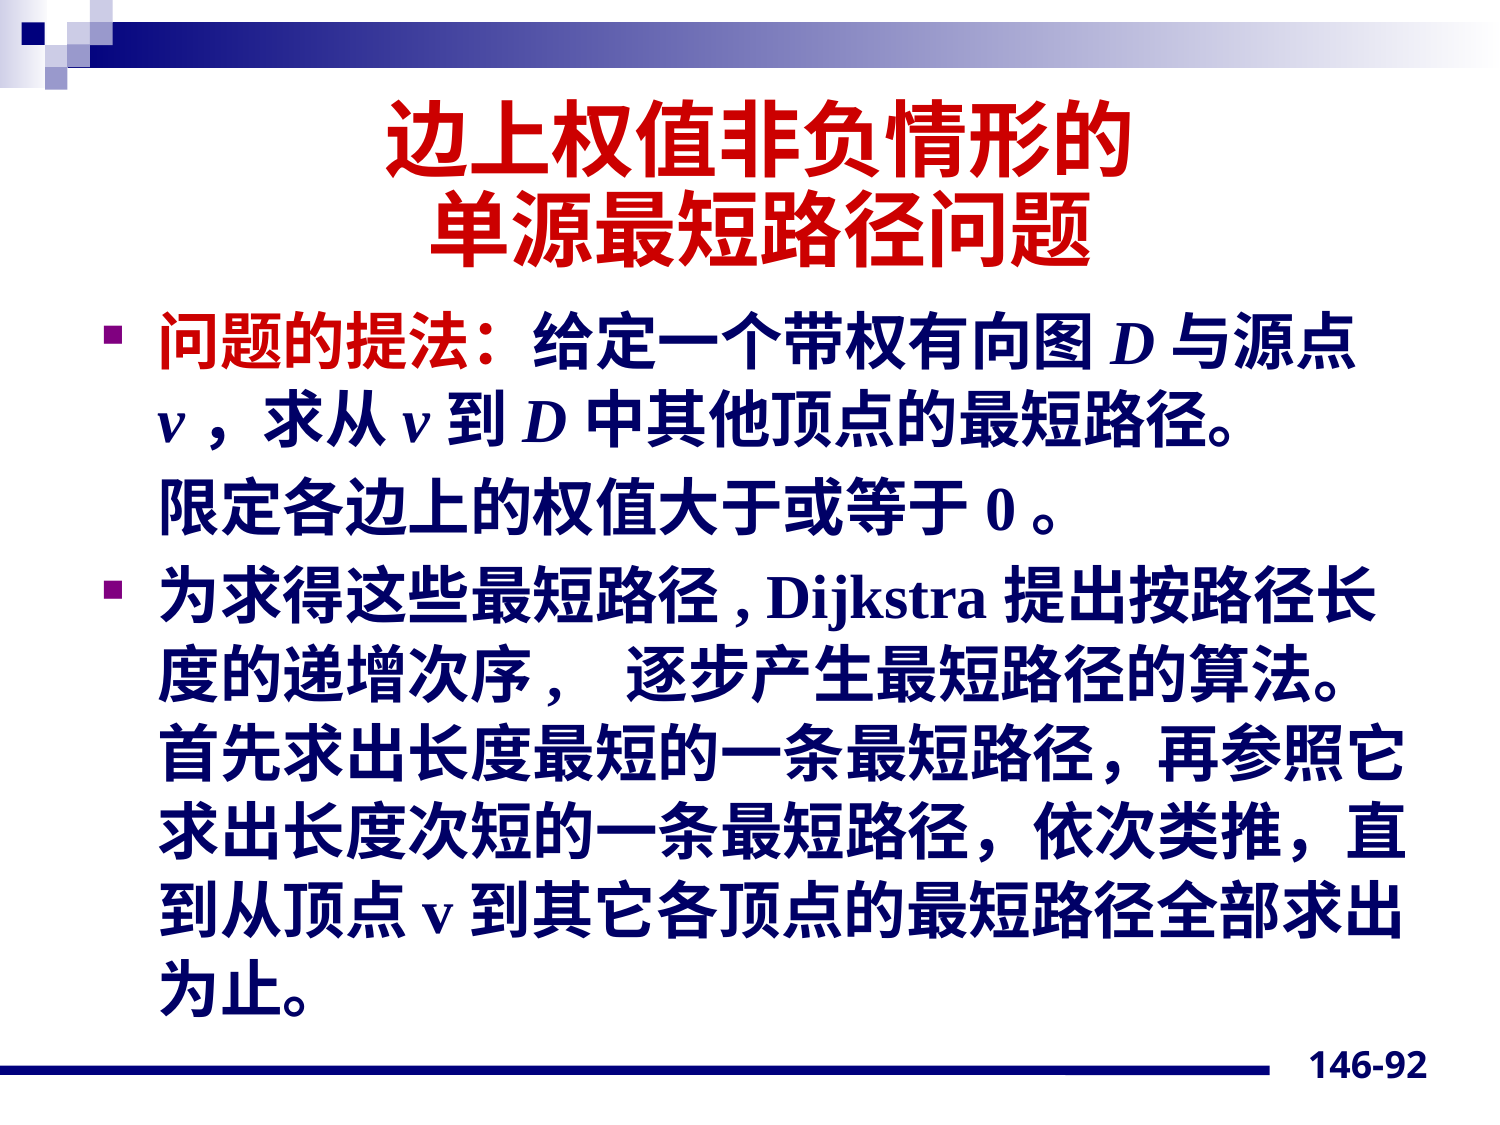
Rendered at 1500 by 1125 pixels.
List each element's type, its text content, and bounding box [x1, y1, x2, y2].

slide_number 146-92 [1092, 1025, 1443, 1100]
list 问题的提法：给定一个带权有向图D与源点 v，求从v到D中其他顶点的最短路径。 限定各边上的权值大于或等于0。 为求得这些最短路径, Dijkstra提出按路径长度的递增次序, 逐步产生最短路径的算法。首先求出长度最短的一条最短路径，再参照它求出长度次短的一条最短路径，依次类推，直到从顶点v到其它各顶点的最短路径全部求出为止。 [86, 290, 1430, 1035]
title 边上权值非负情形的 单源最短路径问题 [85, 73, 1436, 303]
